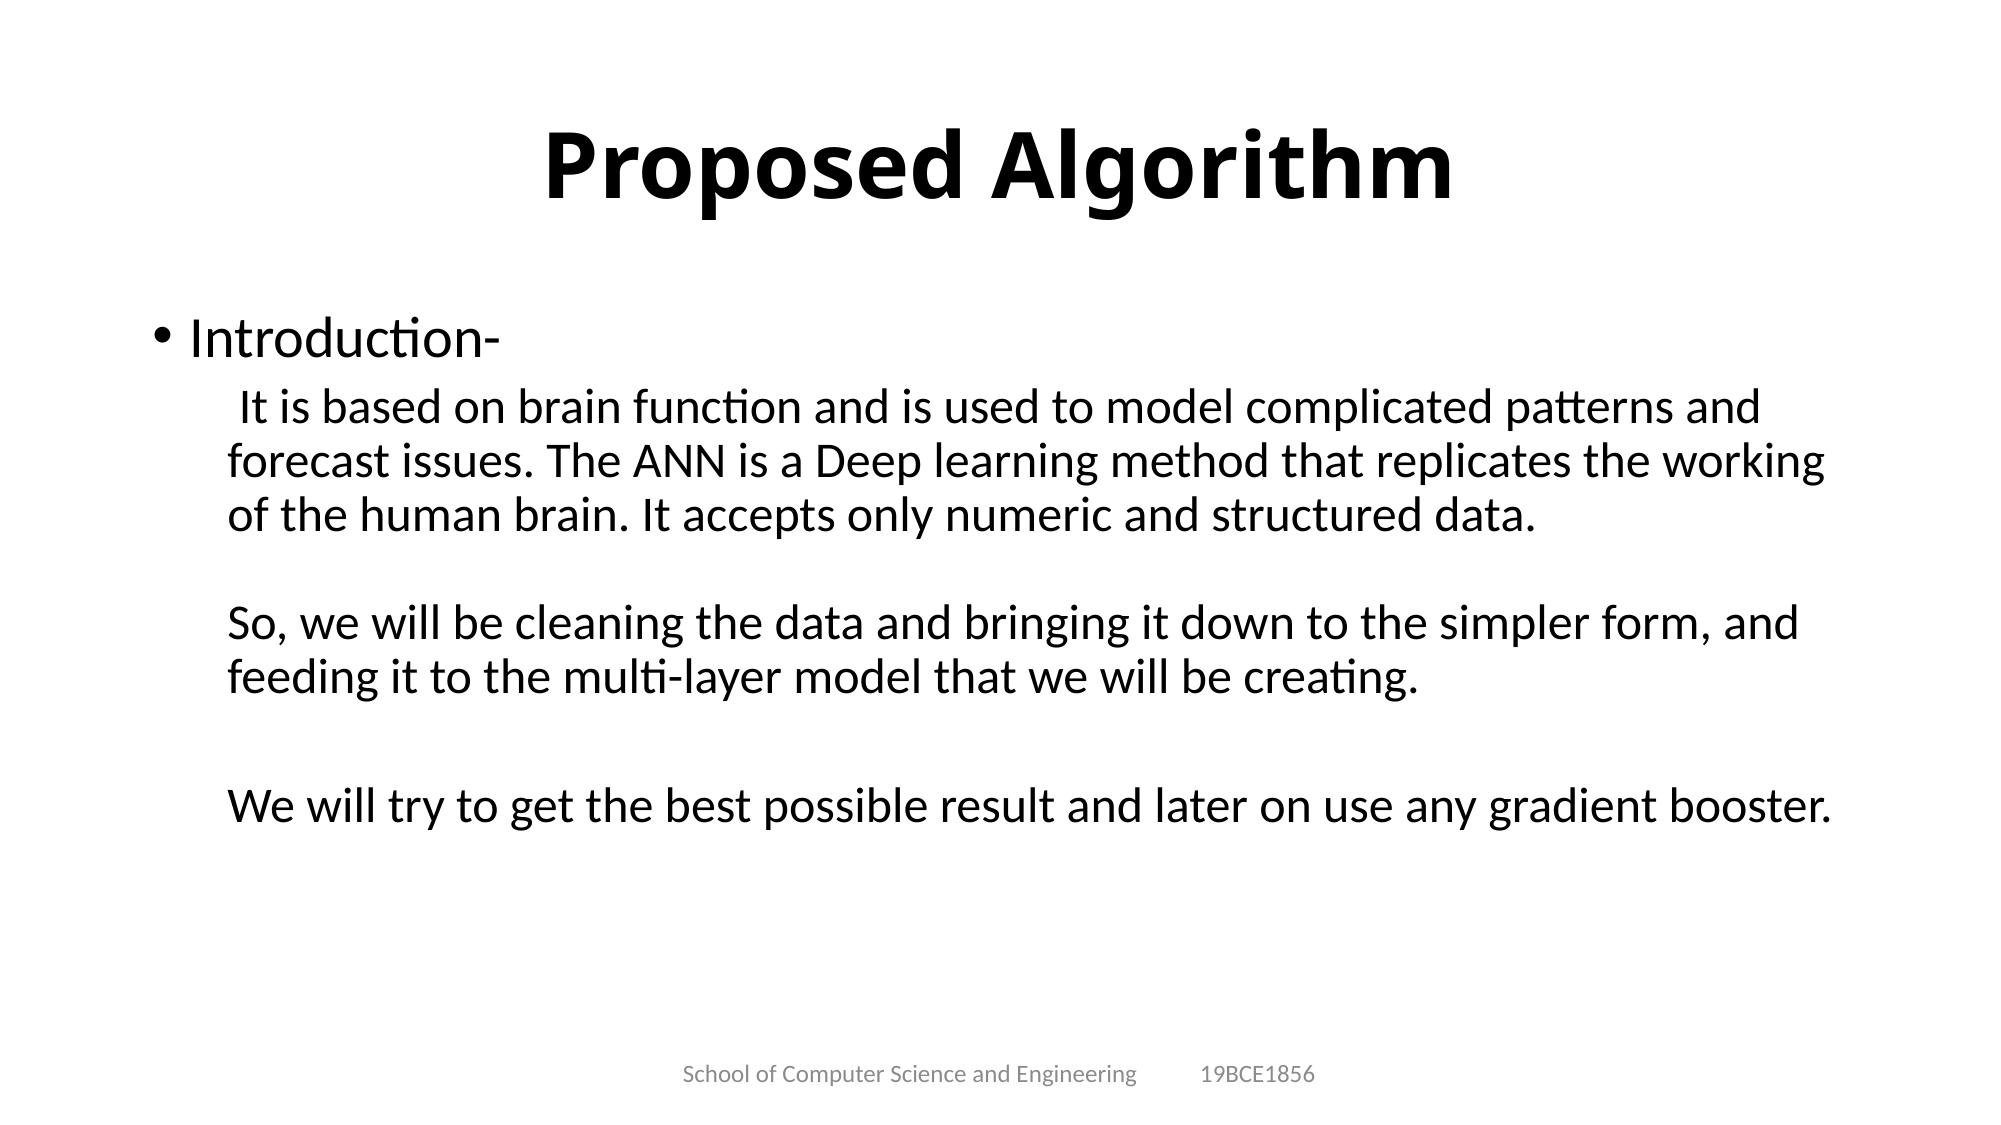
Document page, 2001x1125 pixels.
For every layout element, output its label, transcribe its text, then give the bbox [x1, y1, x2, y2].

list Introduction- It is based on brain function and is used to model complicated patterns and forecast issues. The ANN is a Deep learning method that replicates the working of the human brain. It accepts only numeric and structured data. So, we will be cleaning the data and bringing it down to the simpler form, and feeding it to the multi-layer model that we will be creating. We will try to get the best possible result and later on use any gradient booster. [137, 299, 1863, 1014]
footer School of Computer Science and Engineering 19BCE1856 [662, 1042, 1338, 1103]
title Proposed Algorithm [137, 59, 1863, 278]
